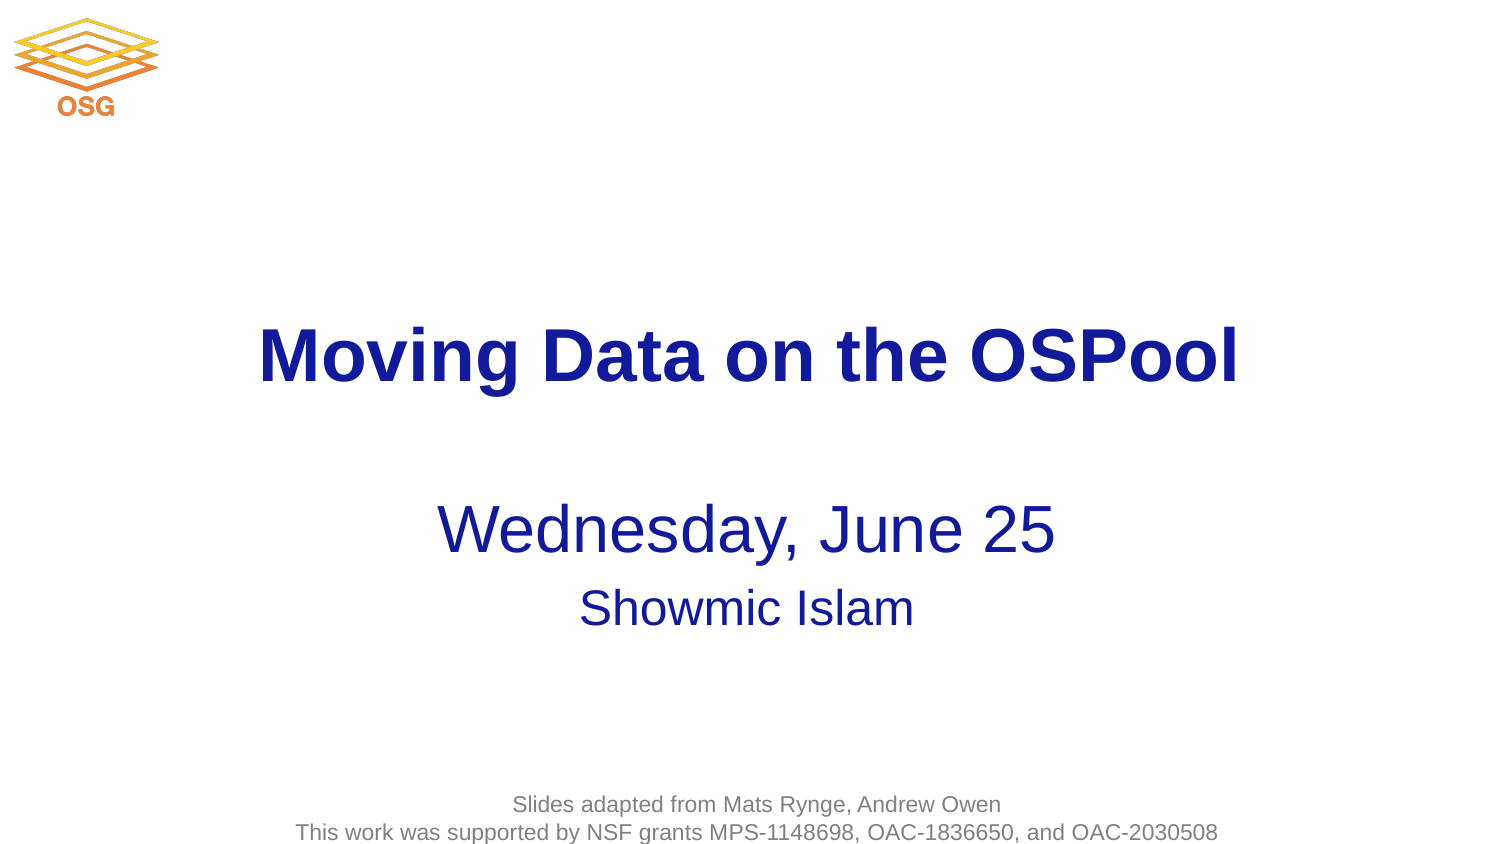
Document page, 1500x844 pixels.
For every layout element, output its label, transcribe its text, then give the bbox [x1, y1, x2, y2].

picture [14, 18, 159, 116]
text_box Slides adapted from Mats Rynge, Andrew Owen This work was supported by NSF grants MPS-1148698, OAC-1836650, and OAC-2030508 [276, 782, 1238, 844]
subtitle Wednesday, June 25 Showmic Islam [106, 478, 1388, 694]
title Moving Data on the OSPool [112, 281, 1388, 422]
